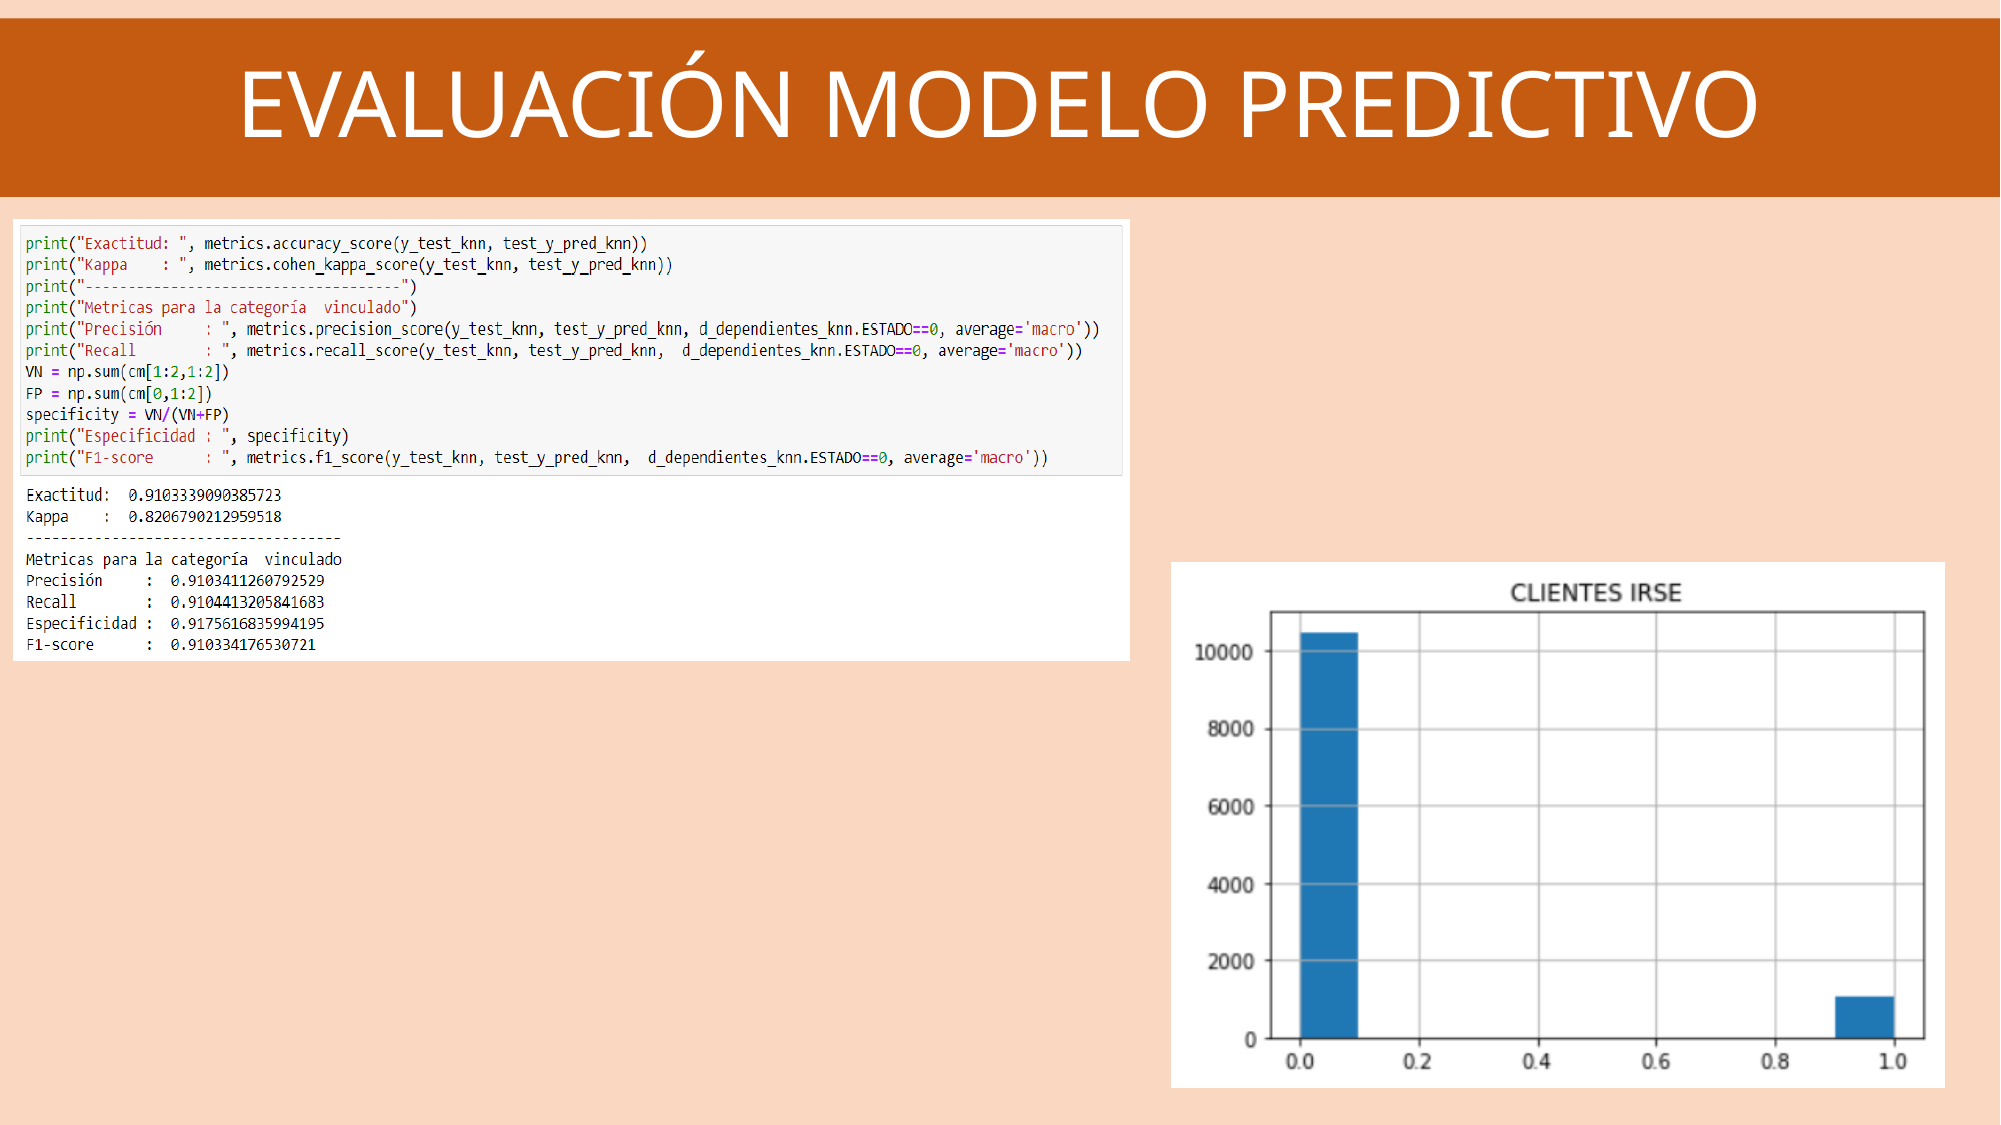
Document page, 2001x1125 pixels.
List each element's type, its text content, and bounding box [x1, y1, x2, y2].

picture [1170, 562, 1945, 1088]
picture [13, 219, 1130, 661]
text_box EVALUACIÓN MODELO PREDICTIVO [0, 18, 2000, 197]
